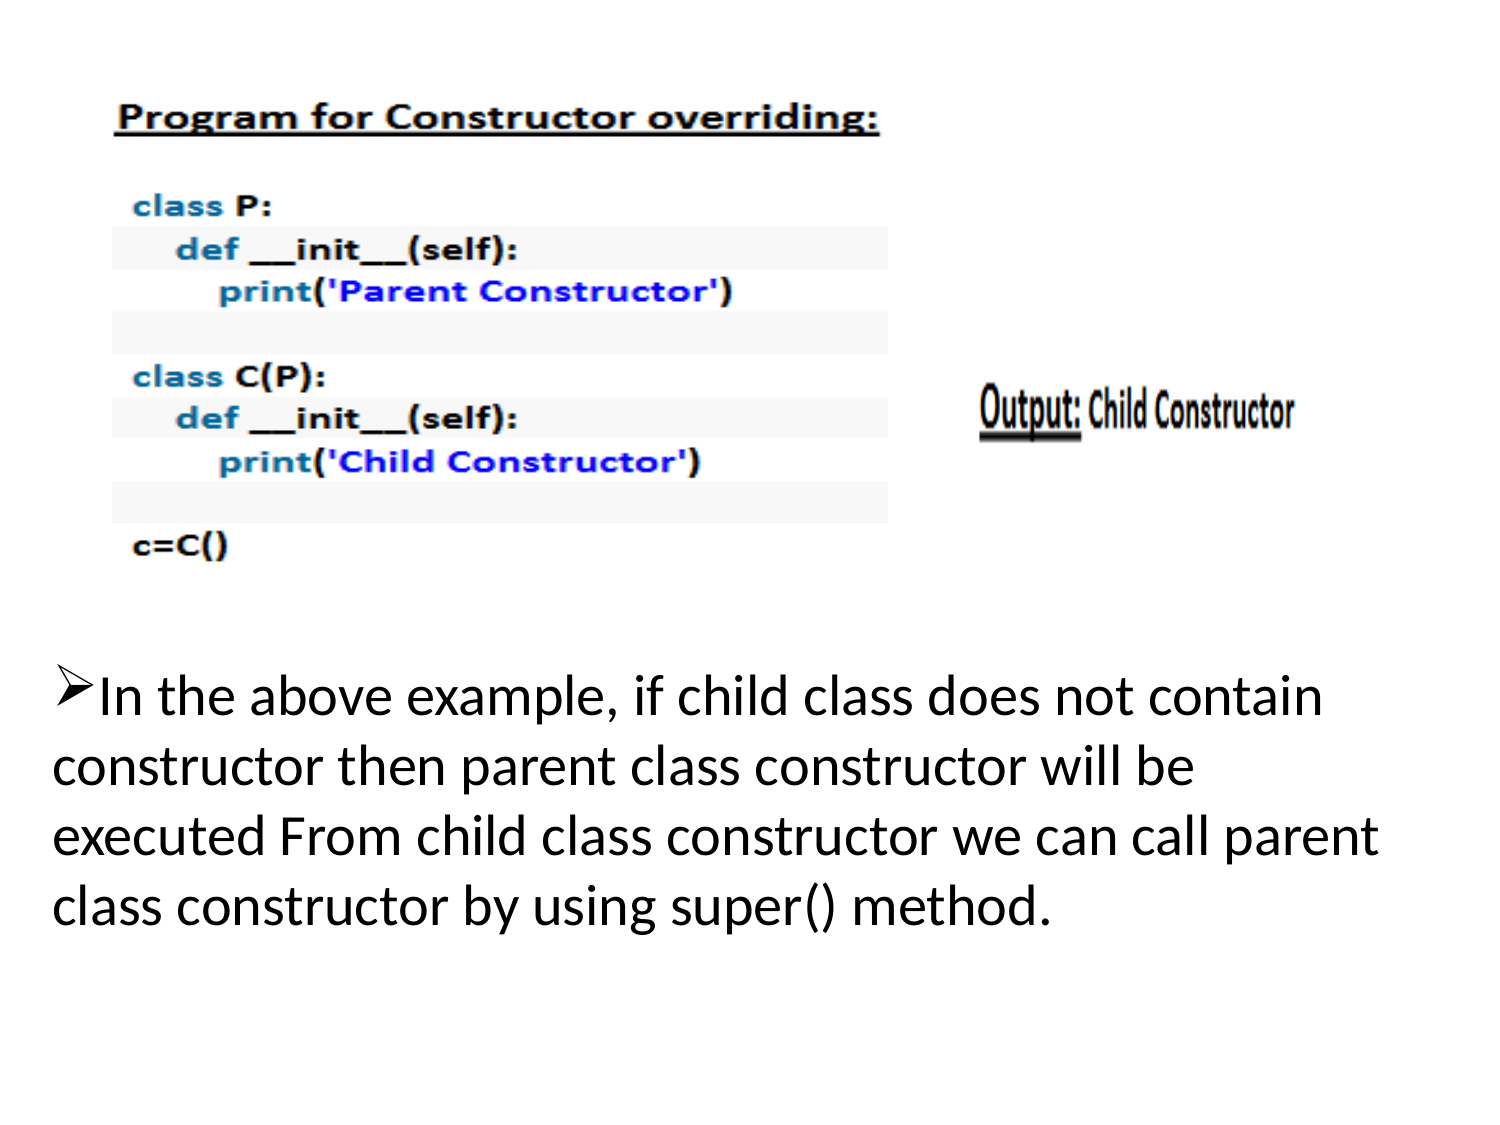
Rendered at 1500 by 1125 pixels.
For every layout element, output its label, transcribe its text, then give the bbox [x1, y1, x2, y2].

picture [112, 99, 888, 576]
text_box In the above example, if child class does not contain constructor then parent class constructor will be executed From child class constructor we can call parent class constructor by using super() method. [37, 649, 1438, 945]
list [974, 374, 1305, 451]
